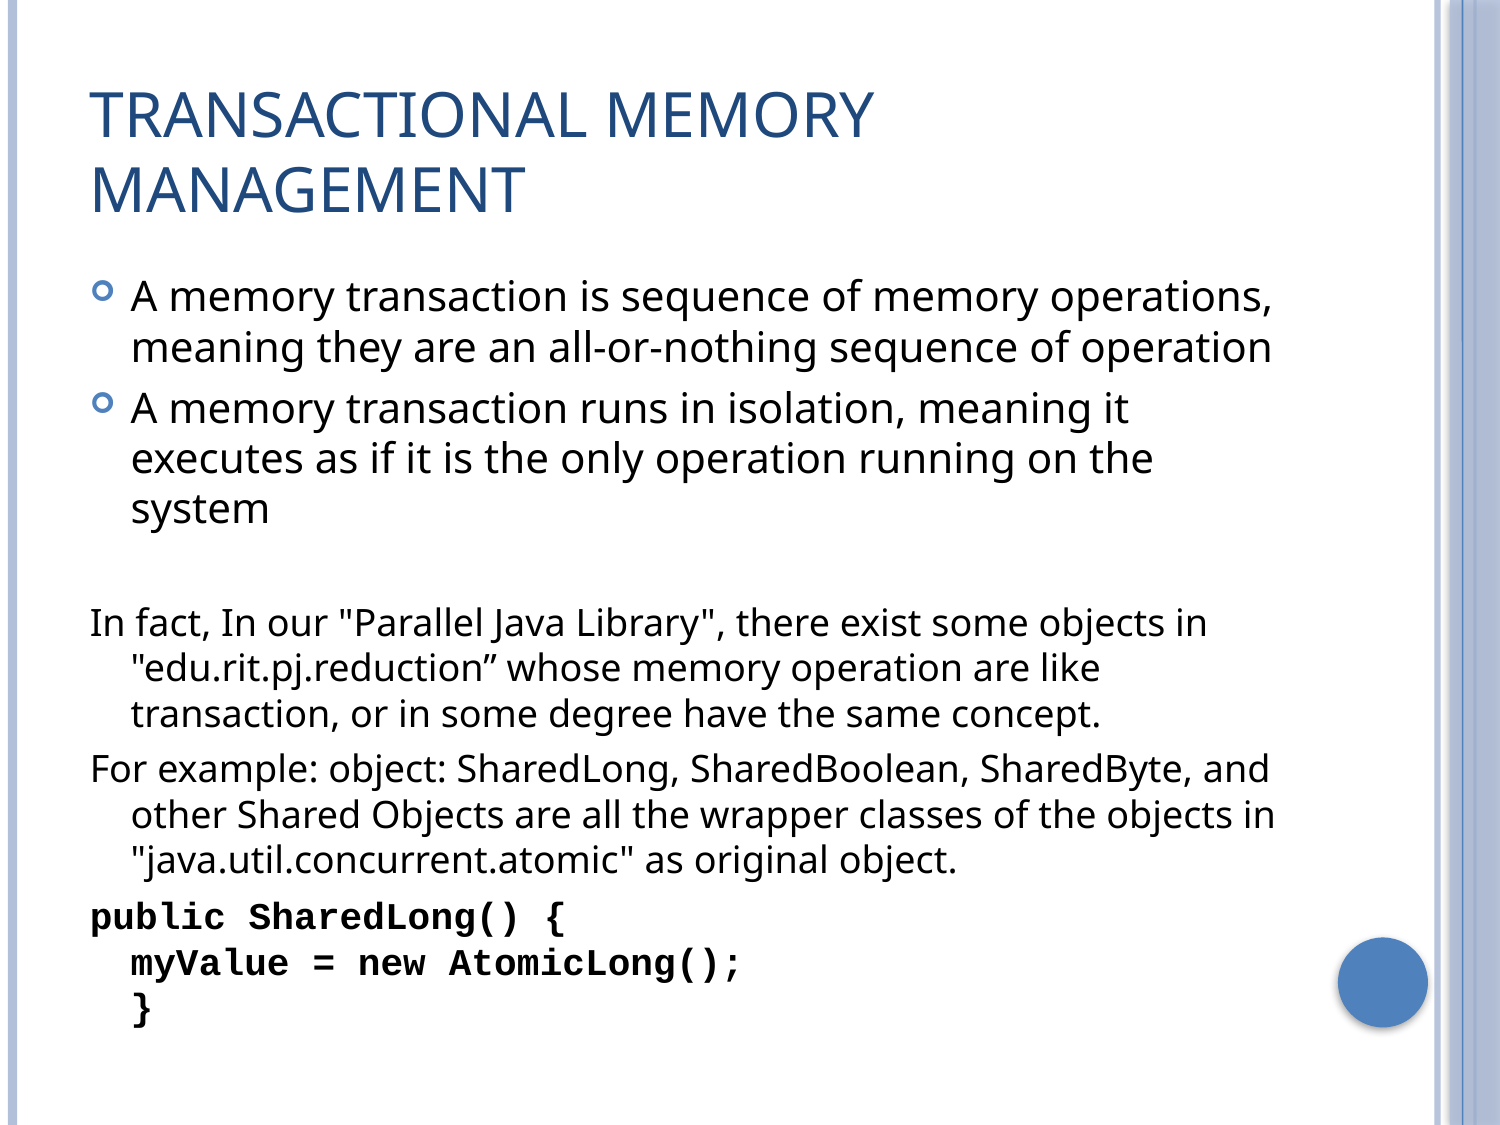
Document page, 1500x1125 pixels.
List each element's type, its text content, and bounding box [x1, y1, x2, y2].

title Transactional Memory Management [75, 45, 1300, 233]
list A memory transaction is sequence of memory operations, meaning they are an all-or-nothing sequence of operation A memory transaction runs in isolation, meaning it executes as if it is the only operation running on the system In fact, In our "Parallel Java Library", there exist some objects in "edu.rit.pj.reduction” whose memory operation are like transaction, or in some degree have the same concept. For example: object: SharedLong, SharedBoolean, SharedByte, and other Shared Objects are all the wrapper classes of the objects in "java.util.concurrent.atomic" as original object. public SharedLong() { myValue = new AtomicLong(); } [75, 262, 1300, 1088]
